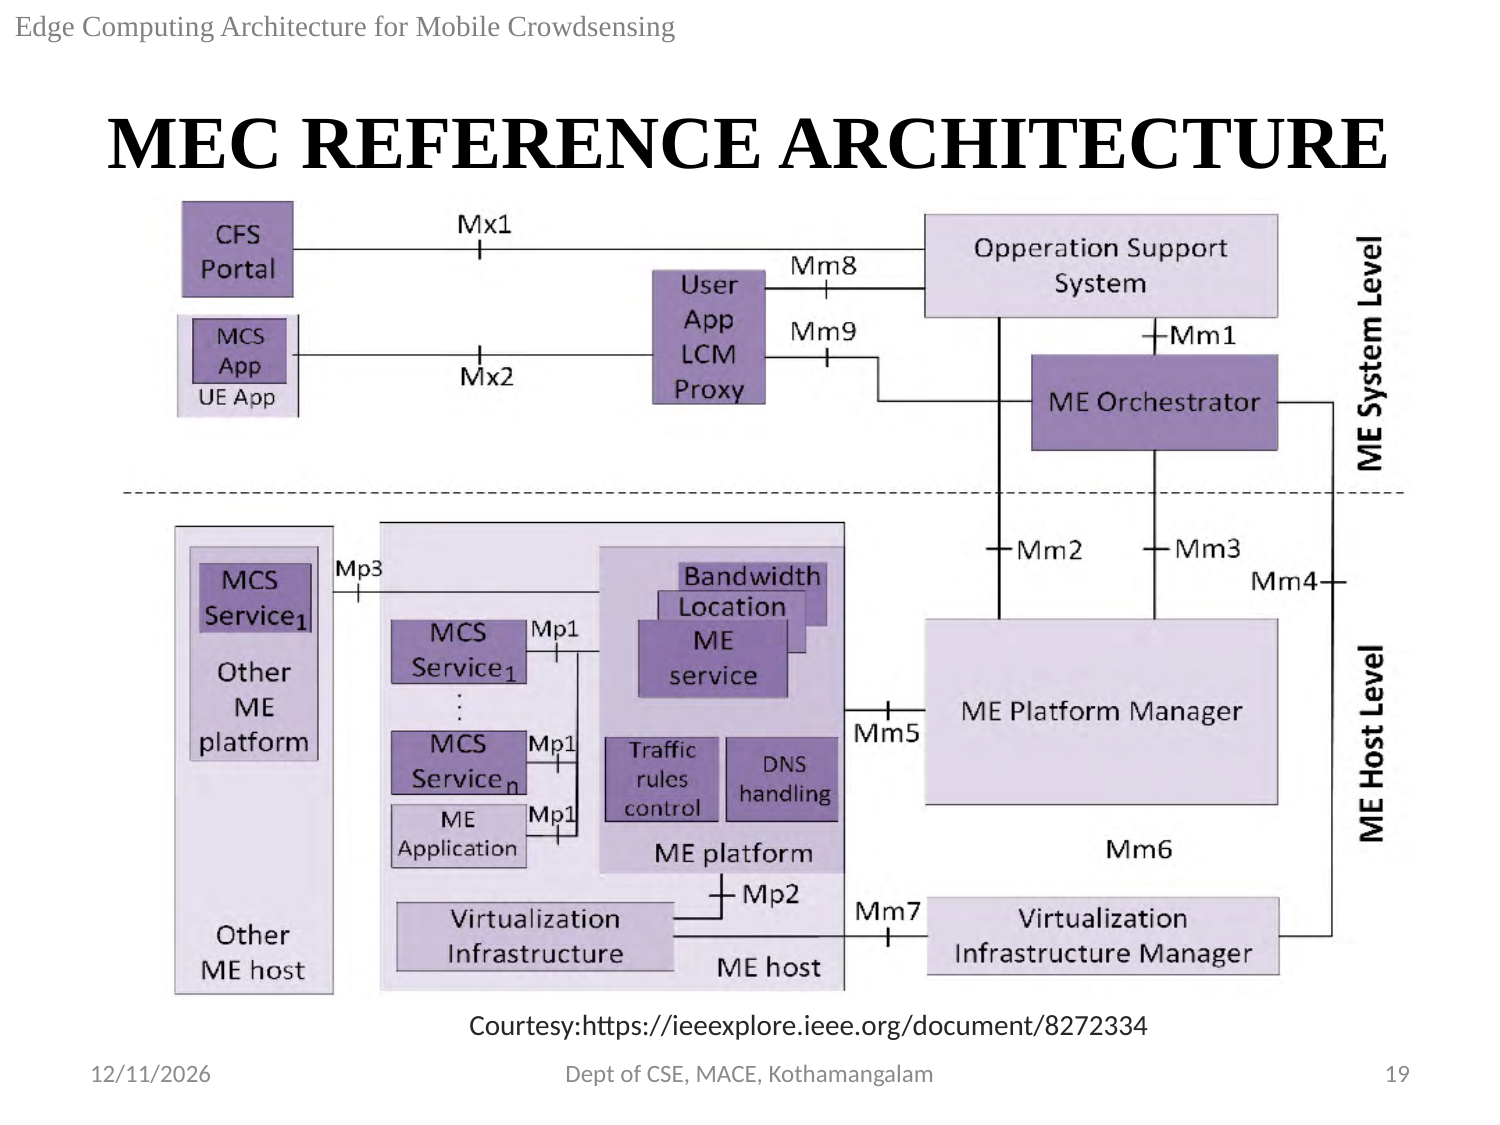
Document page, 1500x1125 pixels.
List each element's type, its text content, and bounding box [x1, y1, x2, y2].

slide_number 19 [1074, 1042, 1425, 1103]
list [123, 196, 1412, 1000]
footer Dept of CSE, MACE, Kothamangalam [512, 1049, 988, 1103]
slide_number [75, 1042, 425, 1103]
title MEC REFERENCE ARCHITECTURE [75, 45, 1425, 233]
text_box Edge Computing Architecture for Mobile Crowdsensing [0, 0, 1032, 95]
text_box Courtesy:https://ieeexplore.ieee.org/document/8272334 [454, 1007, 1187, 1049]
